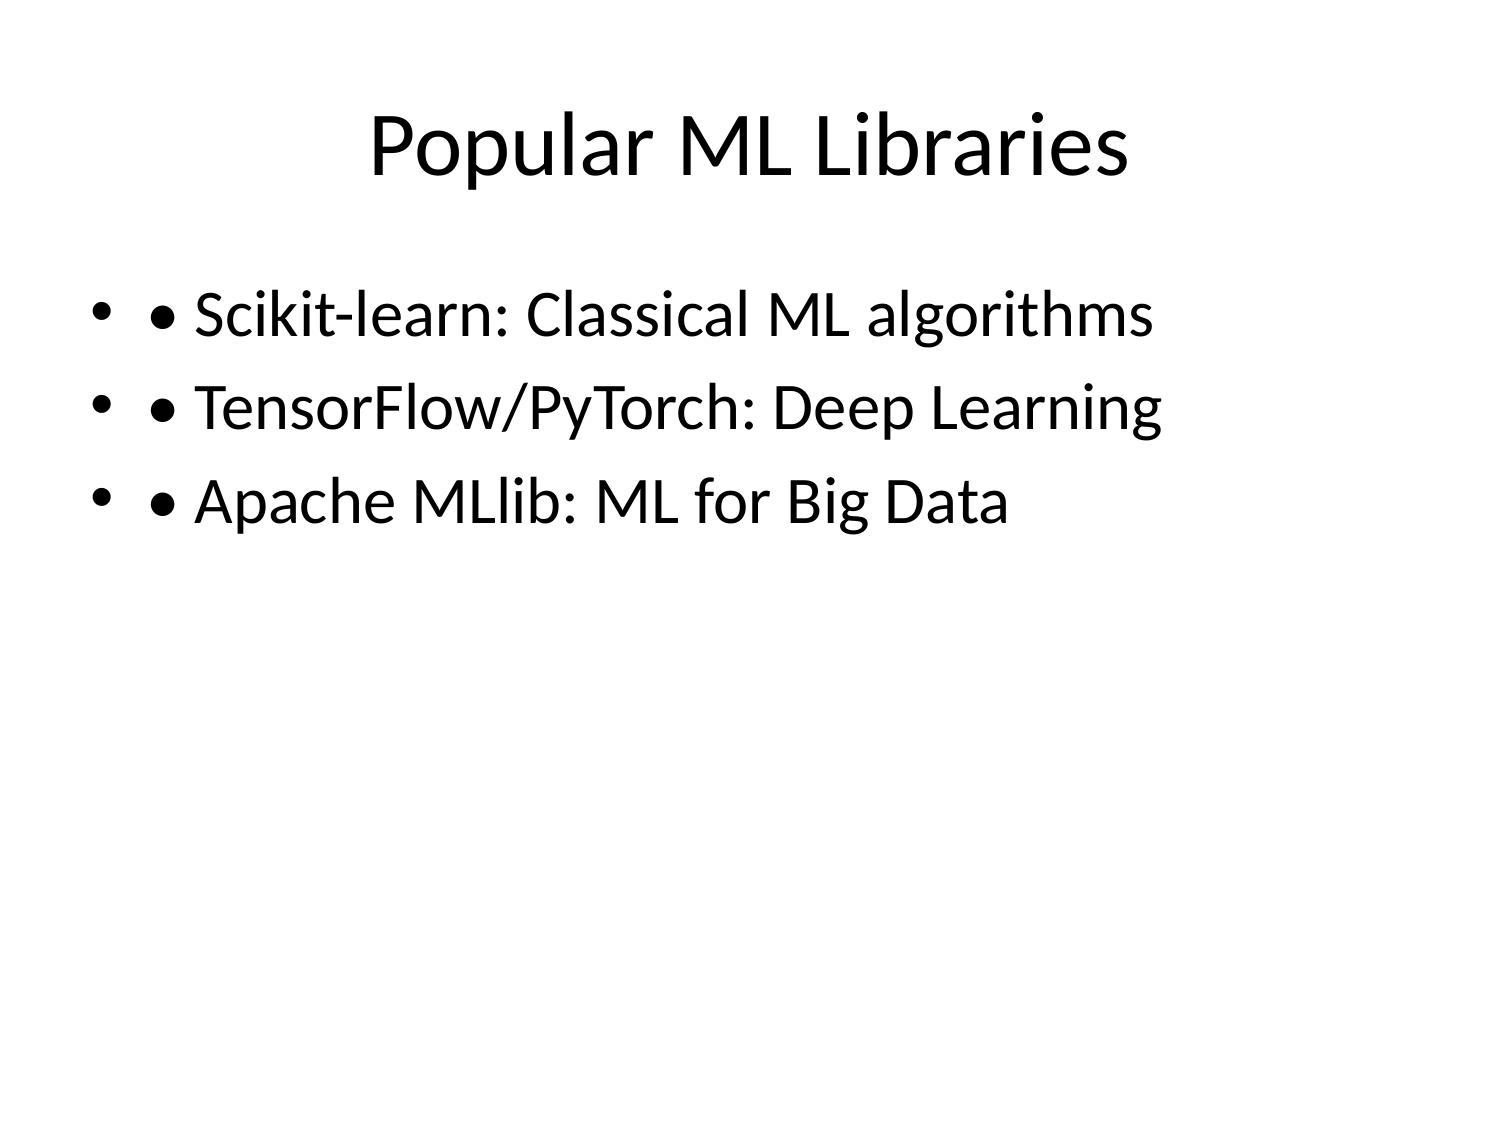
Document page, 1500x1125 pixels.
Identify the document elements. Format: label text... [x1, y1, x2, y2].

list • Scikit-learn: Classical ML algorithms • TensorFlow/PyTorch: Deep Learning • Apache MLlib: ML for Big Data [75, 262, 1425, 1005]
title Popular ML Libraries [75, 45, 1425, 233]
